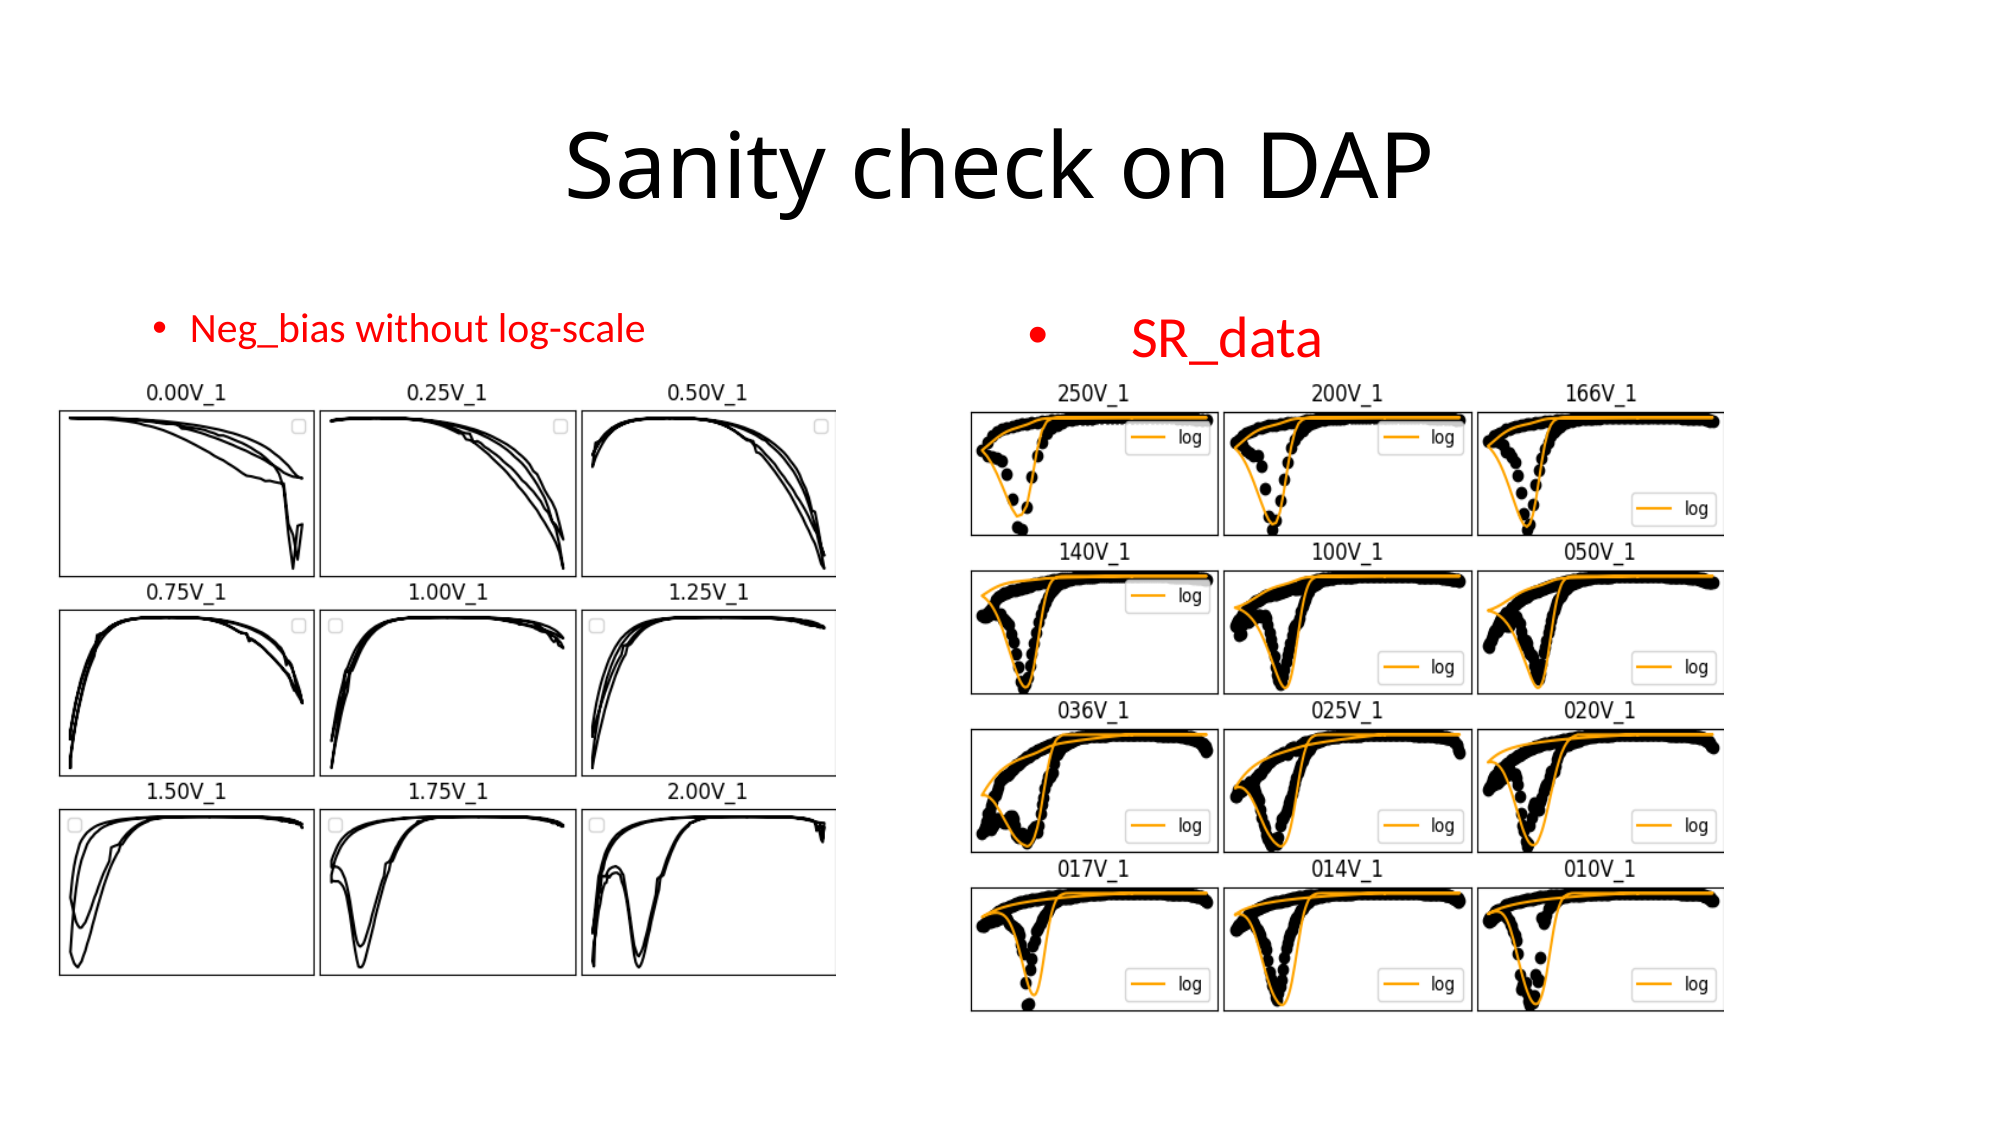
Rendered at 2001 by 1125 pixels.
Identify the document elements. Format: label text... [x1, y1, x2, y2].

picture [53, 383, 836, 981]
list SR_data [1012, 299, 1863, 1014]
list Neg_bias without log-scale [137, 299, 988, 1014]
picture [965, 383, 1724, 1017]
title Sanity check on DAP [137, 59, 1863, 278]
